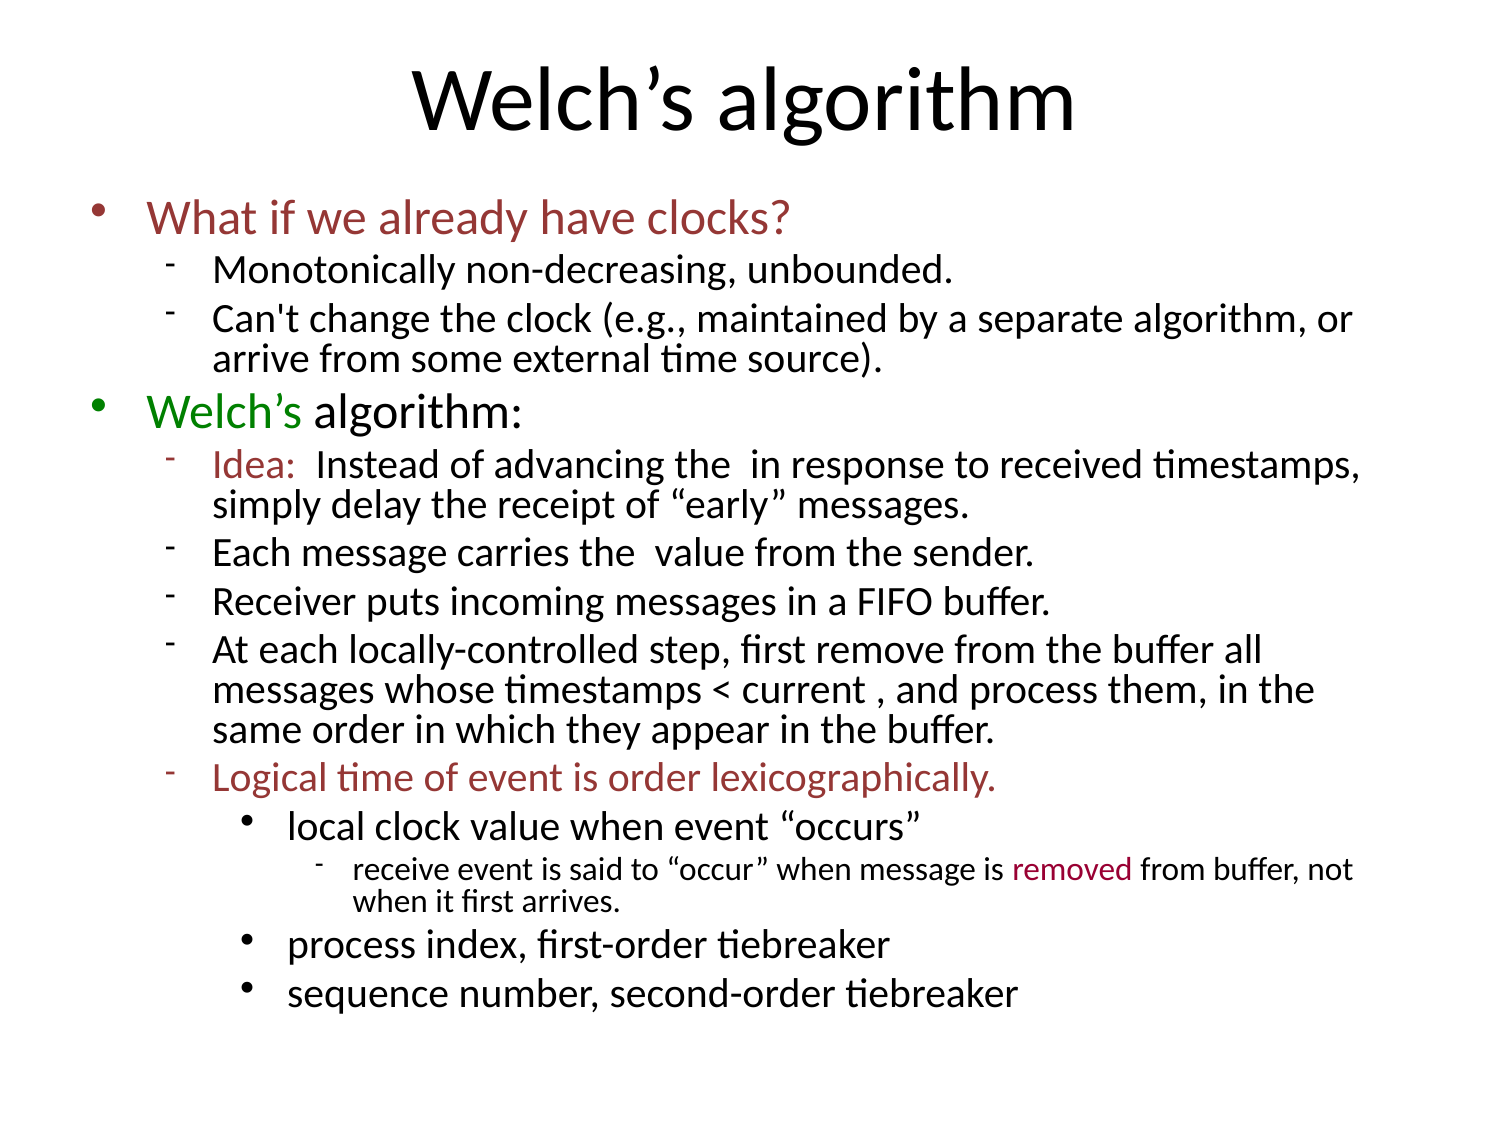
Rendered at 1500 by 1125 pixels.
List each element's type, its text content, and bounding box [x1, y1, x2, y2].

title Welch’s algorithm [69, 0, 1420, 188]
